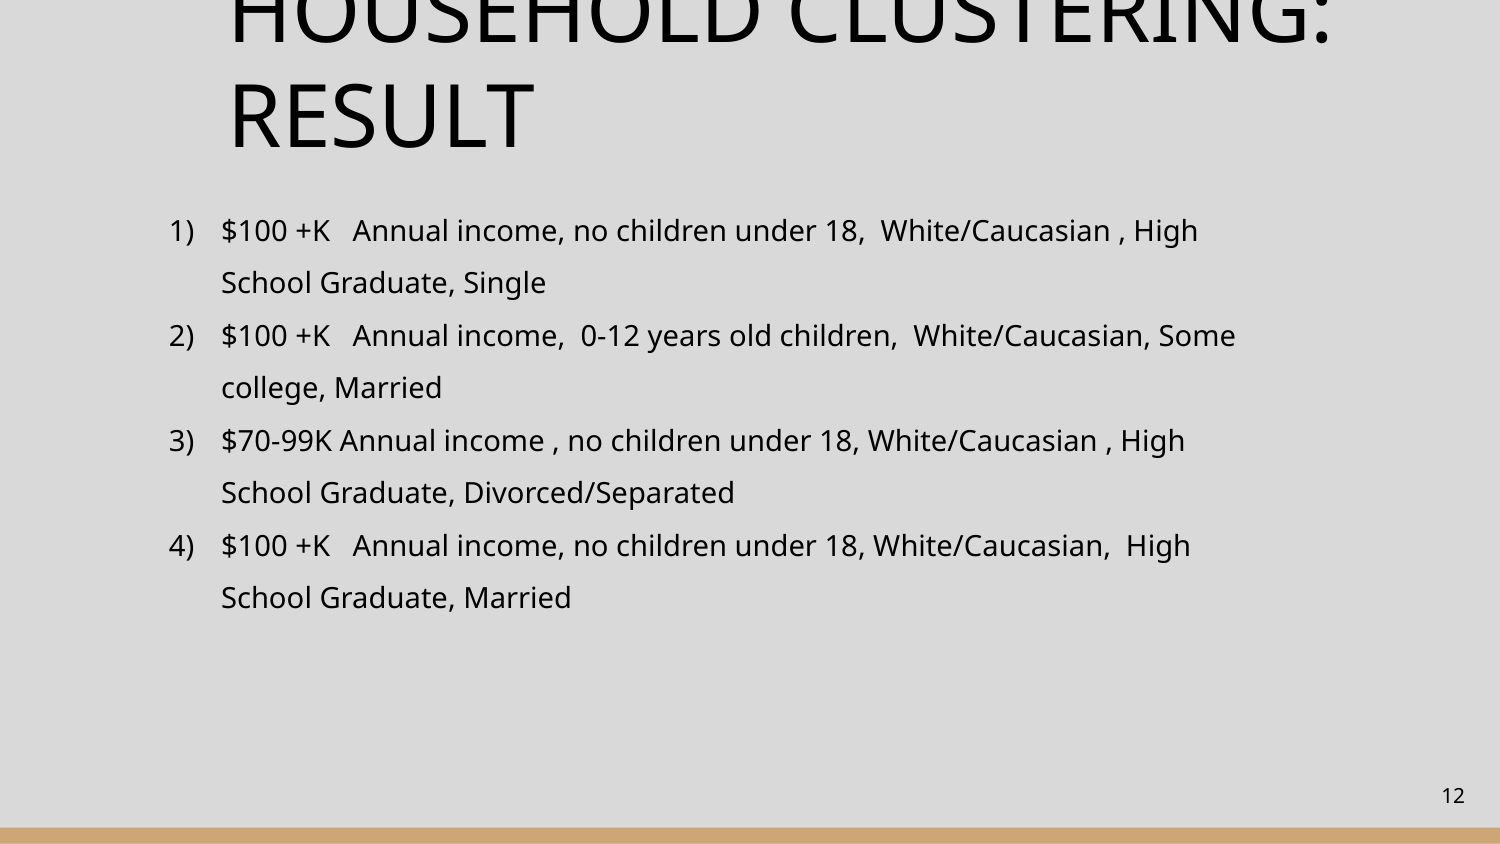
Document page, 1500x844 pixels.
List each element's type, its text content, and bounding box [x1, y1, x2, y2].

title HOUSEHOLD CLUSTERING: RESULT [212, 29, 1368, 180]
list $100 +K Annual income, no children under 18, White/Caucasian , High School Graduate, Single $100 +K Annual income, 0-12 years old children, White/Caucasian, Some college, Married $70-99K Annual income , no children under 18, White/Caucasian , High School Graduate, Divorced/Separated $100 +K Annual income, no children under 18, White/Caucasian, High School Graduate, Married [131, 179, 1286, 745]
slide_number ‹#› [1389, 764, 1480, 830]
